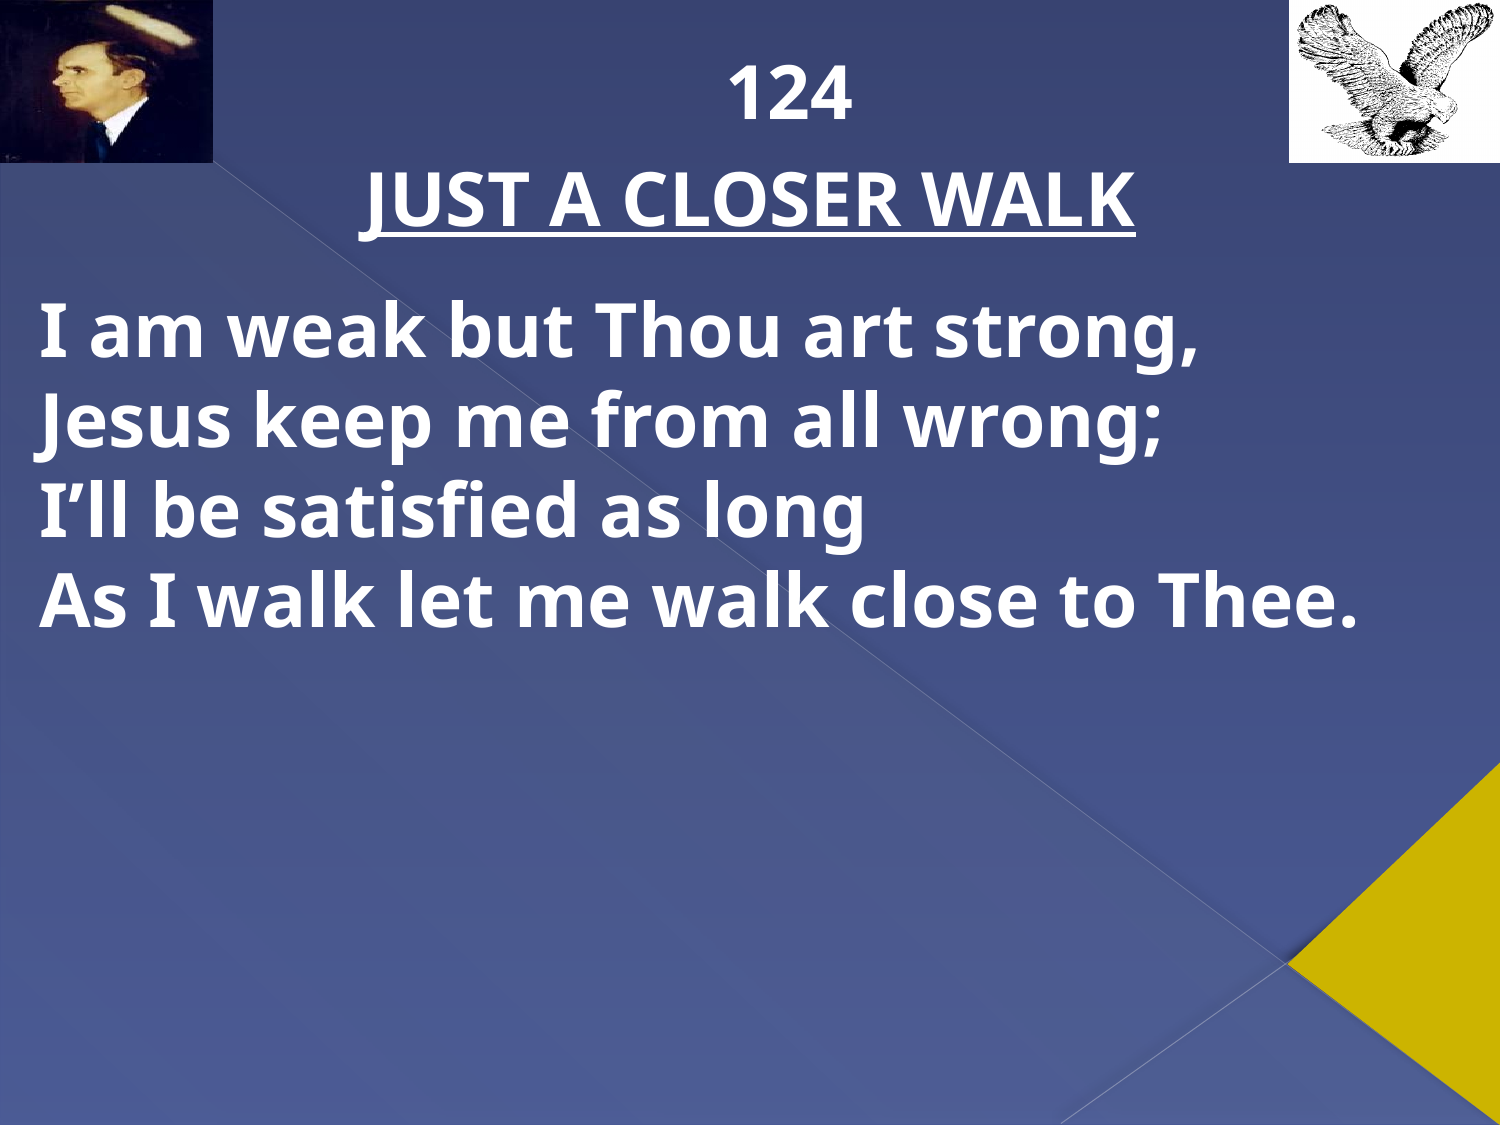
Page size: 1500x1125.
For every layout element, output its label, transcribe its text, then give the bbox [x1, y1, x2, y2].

picture [1288, 0, 1500, 163]
text_box JUST A CLOSER WALK [0, 143, 1500, 249]
text_box 124 [216, 37, 1279, 143]
text_box [1285, 760, 1500, 1125]
text_box I am weak but Thou art strong, Jesus keep me from all wrong; I’ll be satisfied as long As I walk let me walk close to Thee. [24, 274, 1500, 650]
picture [0, 0, 213, 163]
